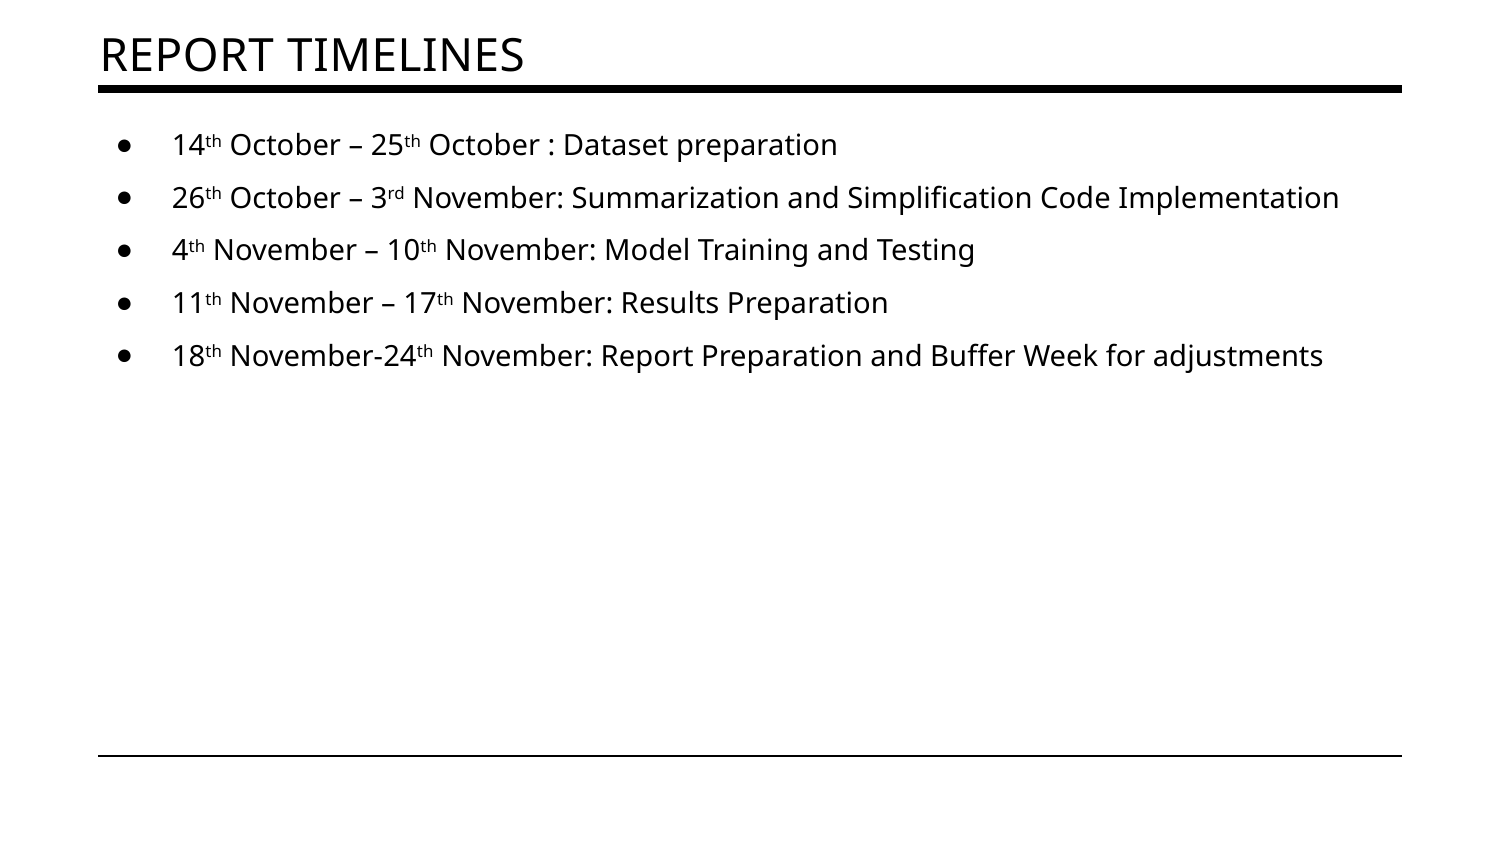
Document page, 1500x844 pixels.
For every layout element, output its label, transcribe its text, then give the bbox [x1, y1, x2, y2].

list 14th October – 25th October : Dataset preparation 26th October – 3rd November: Summarization and Simplification Code Implementation 4th November – 10th November: Model Training and Testing 11th November – 17th November: Results Preparation 18th November-24th November: Report Preparation and Buffer Week for adjustments [81, 93, 1480, 655]
text_box Report Timelines [84, 10, 1398, 96]
